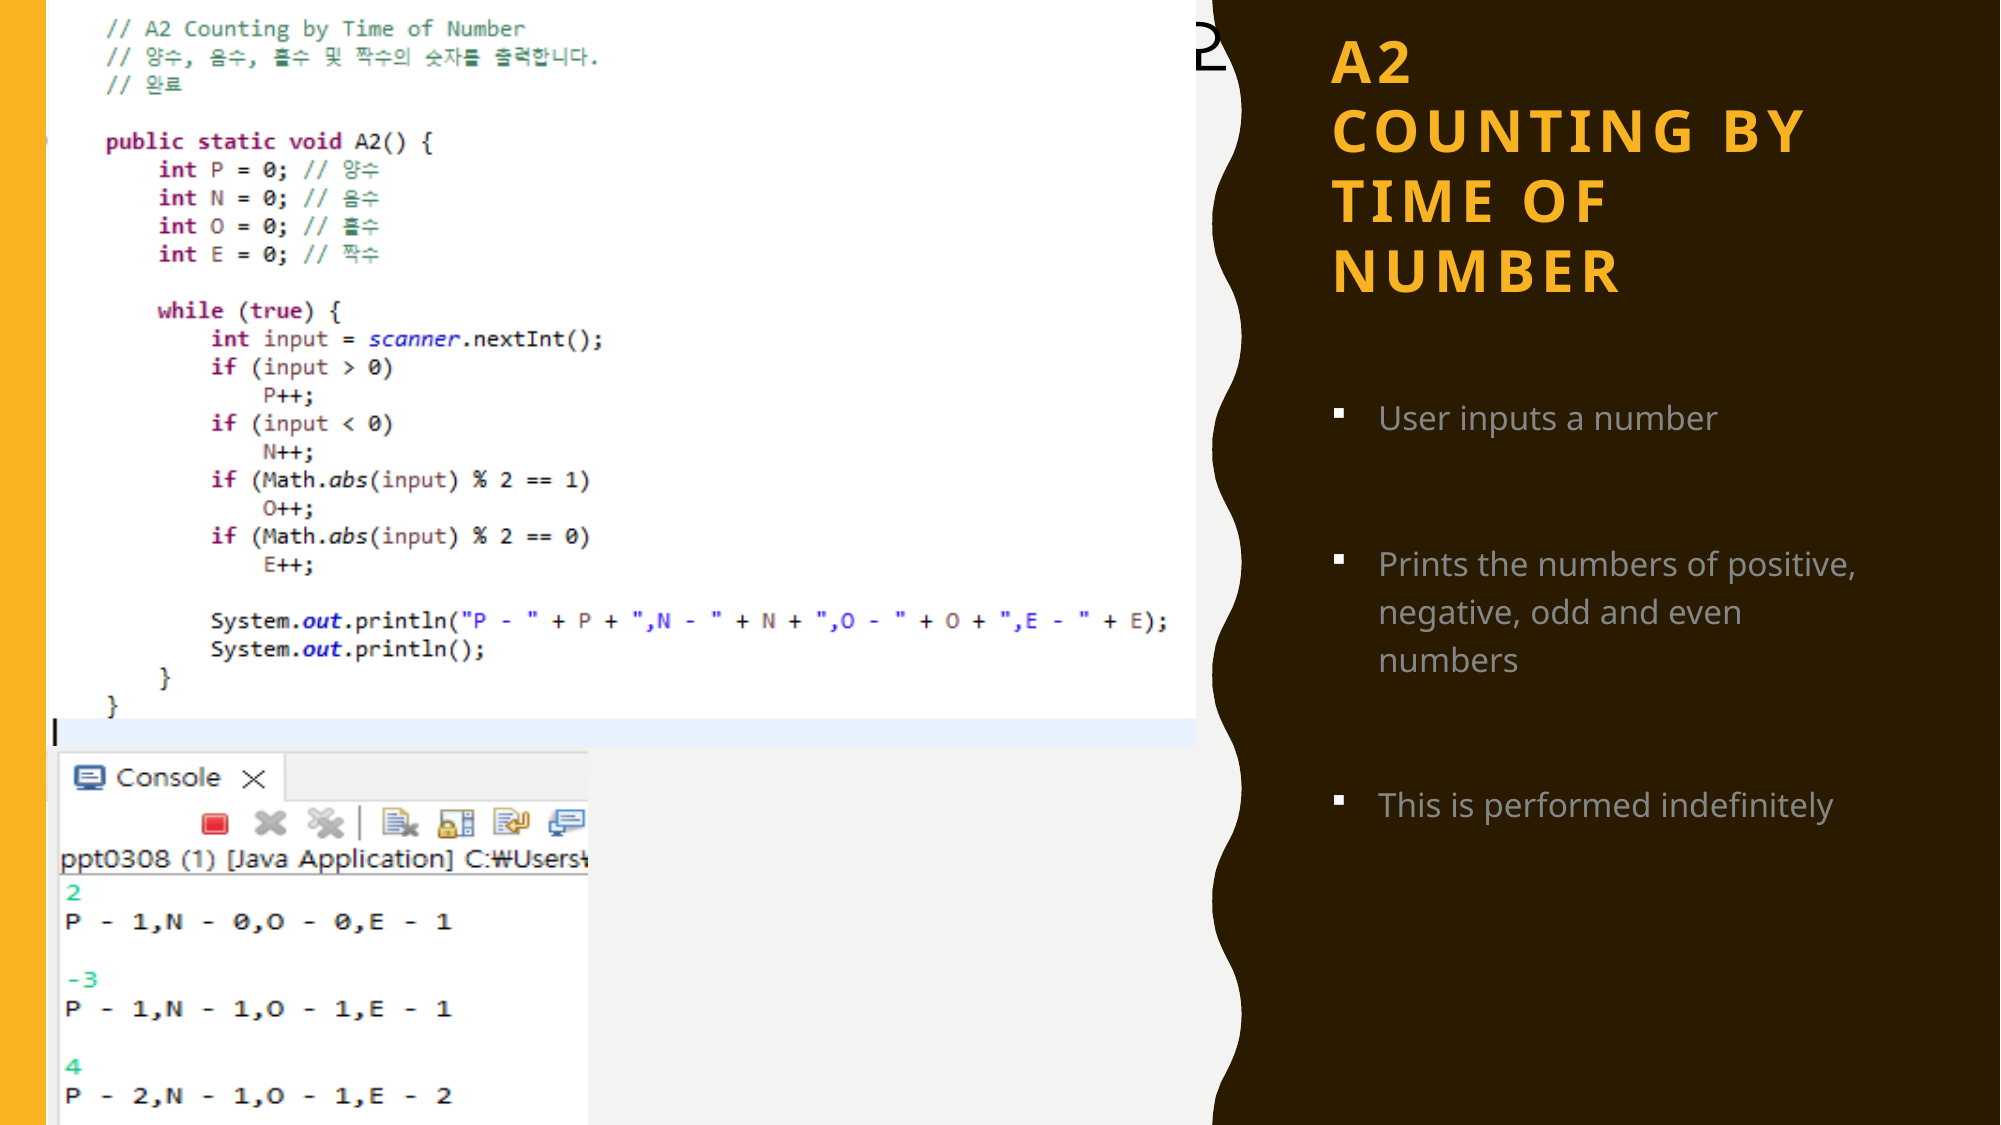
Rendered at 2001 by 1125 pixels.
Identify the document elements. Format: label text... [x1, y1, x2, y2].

picture [46, 0, 1254, 1125]
title A2 Counting by Time of Number [1316, 119, 1876, 382]
list User inputs a number Prints the numbers of positive, negative, odd and even numbers This is performed indefinitely [1316, 382, 1876, 1086]
